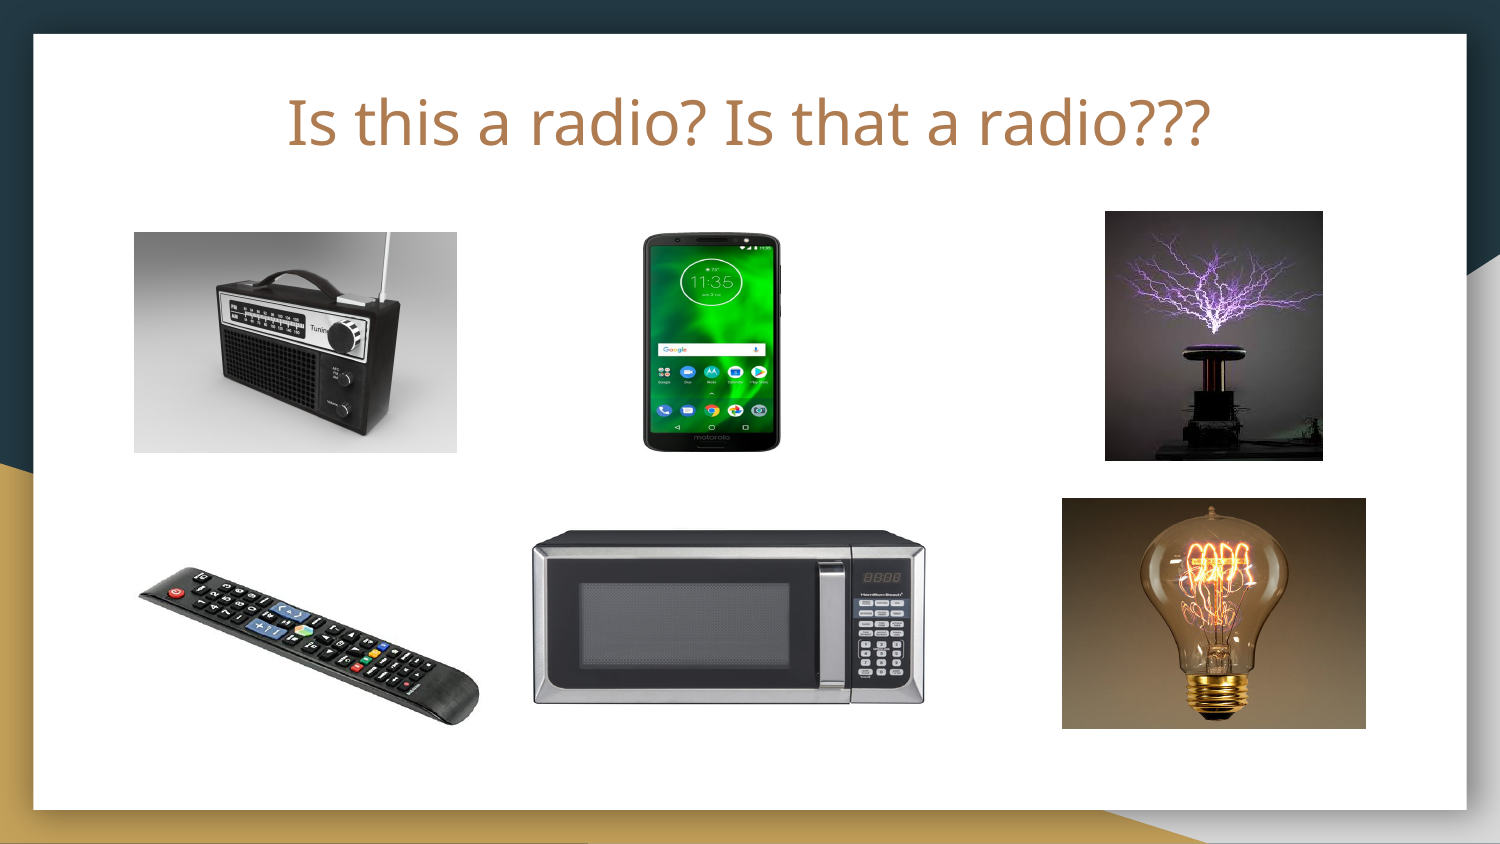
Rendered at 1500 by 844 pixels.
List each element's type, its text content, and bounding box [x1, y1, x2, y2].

picture [509, 232, 951, 787]
picture [1105, 211, 1324, 461]
picture [134, 564, 483, 728]
picture [134, 232, 458, 453]
title Is this a radio? Is that a radio??? [134, 67, 1366, 174]
picture [1062, 498, 1366, 729]
